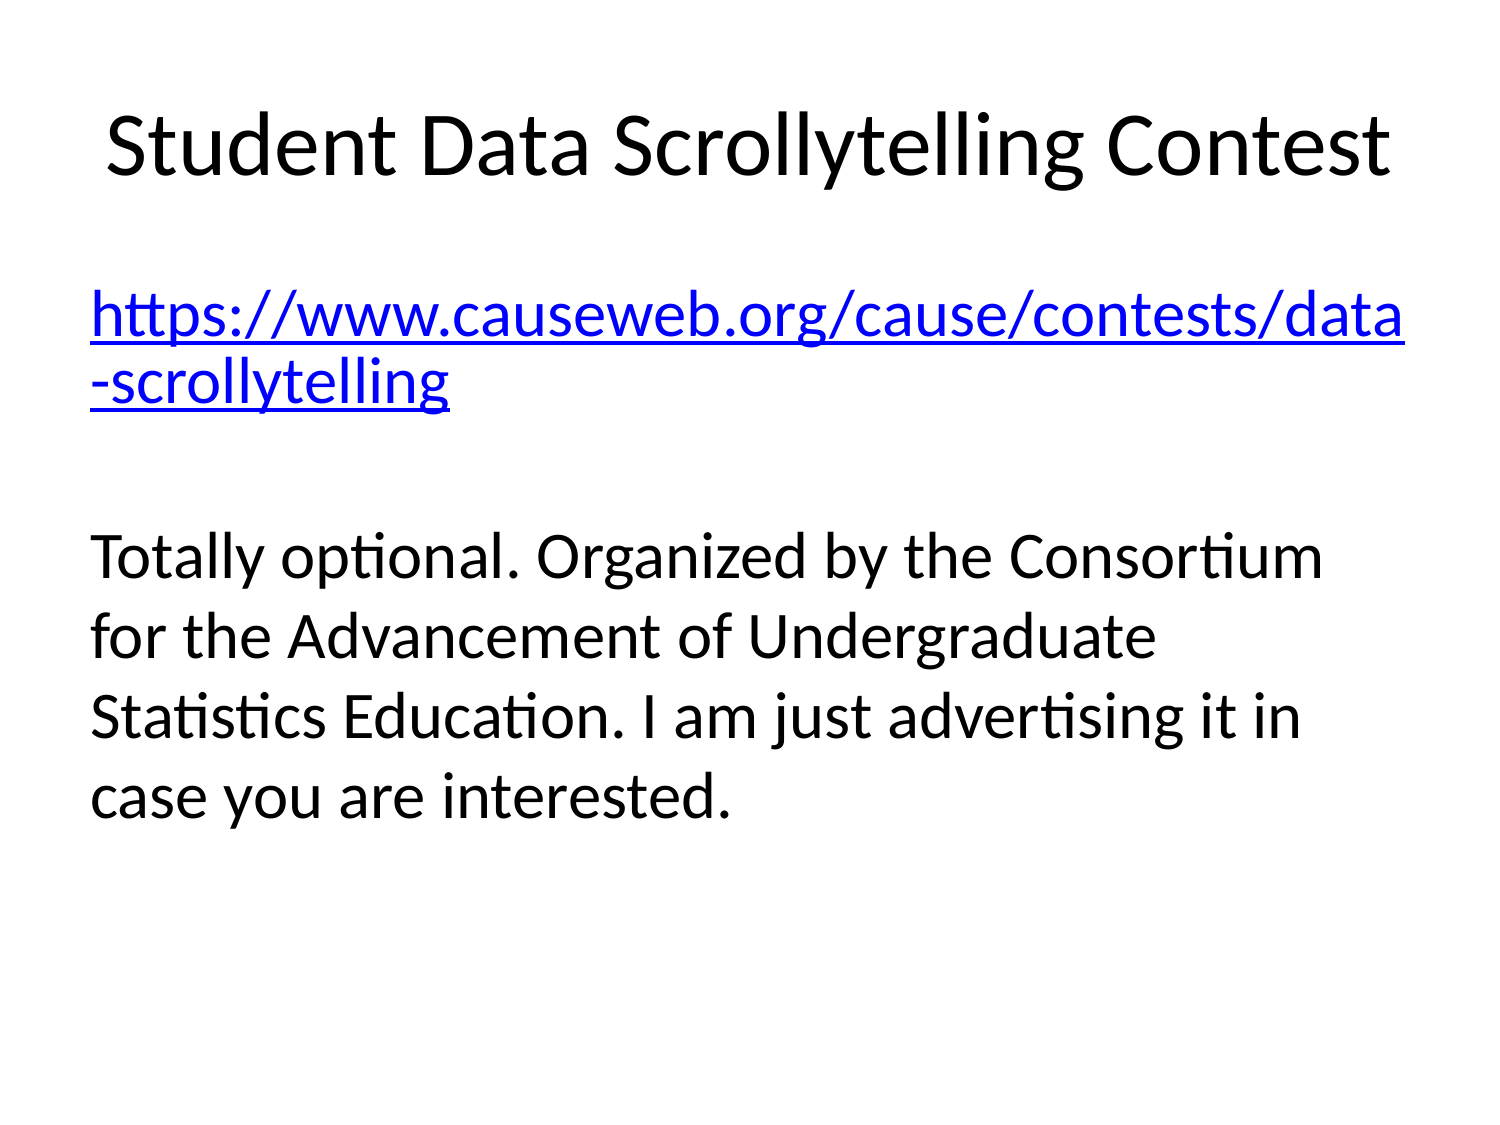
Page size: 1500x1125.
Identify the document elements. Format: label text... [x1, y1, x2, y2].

title Student Data Scrollytelling Contest [75, 45, 1425, 233]
list https://www.causeweb.org/cause/contests/data-scrollytelling Totally optional. Organized by the Consortium for the Advancement of Undergraduate Statistics Education. I am just advertising it in case you are interested. [75, 262, 1425, 1005]
